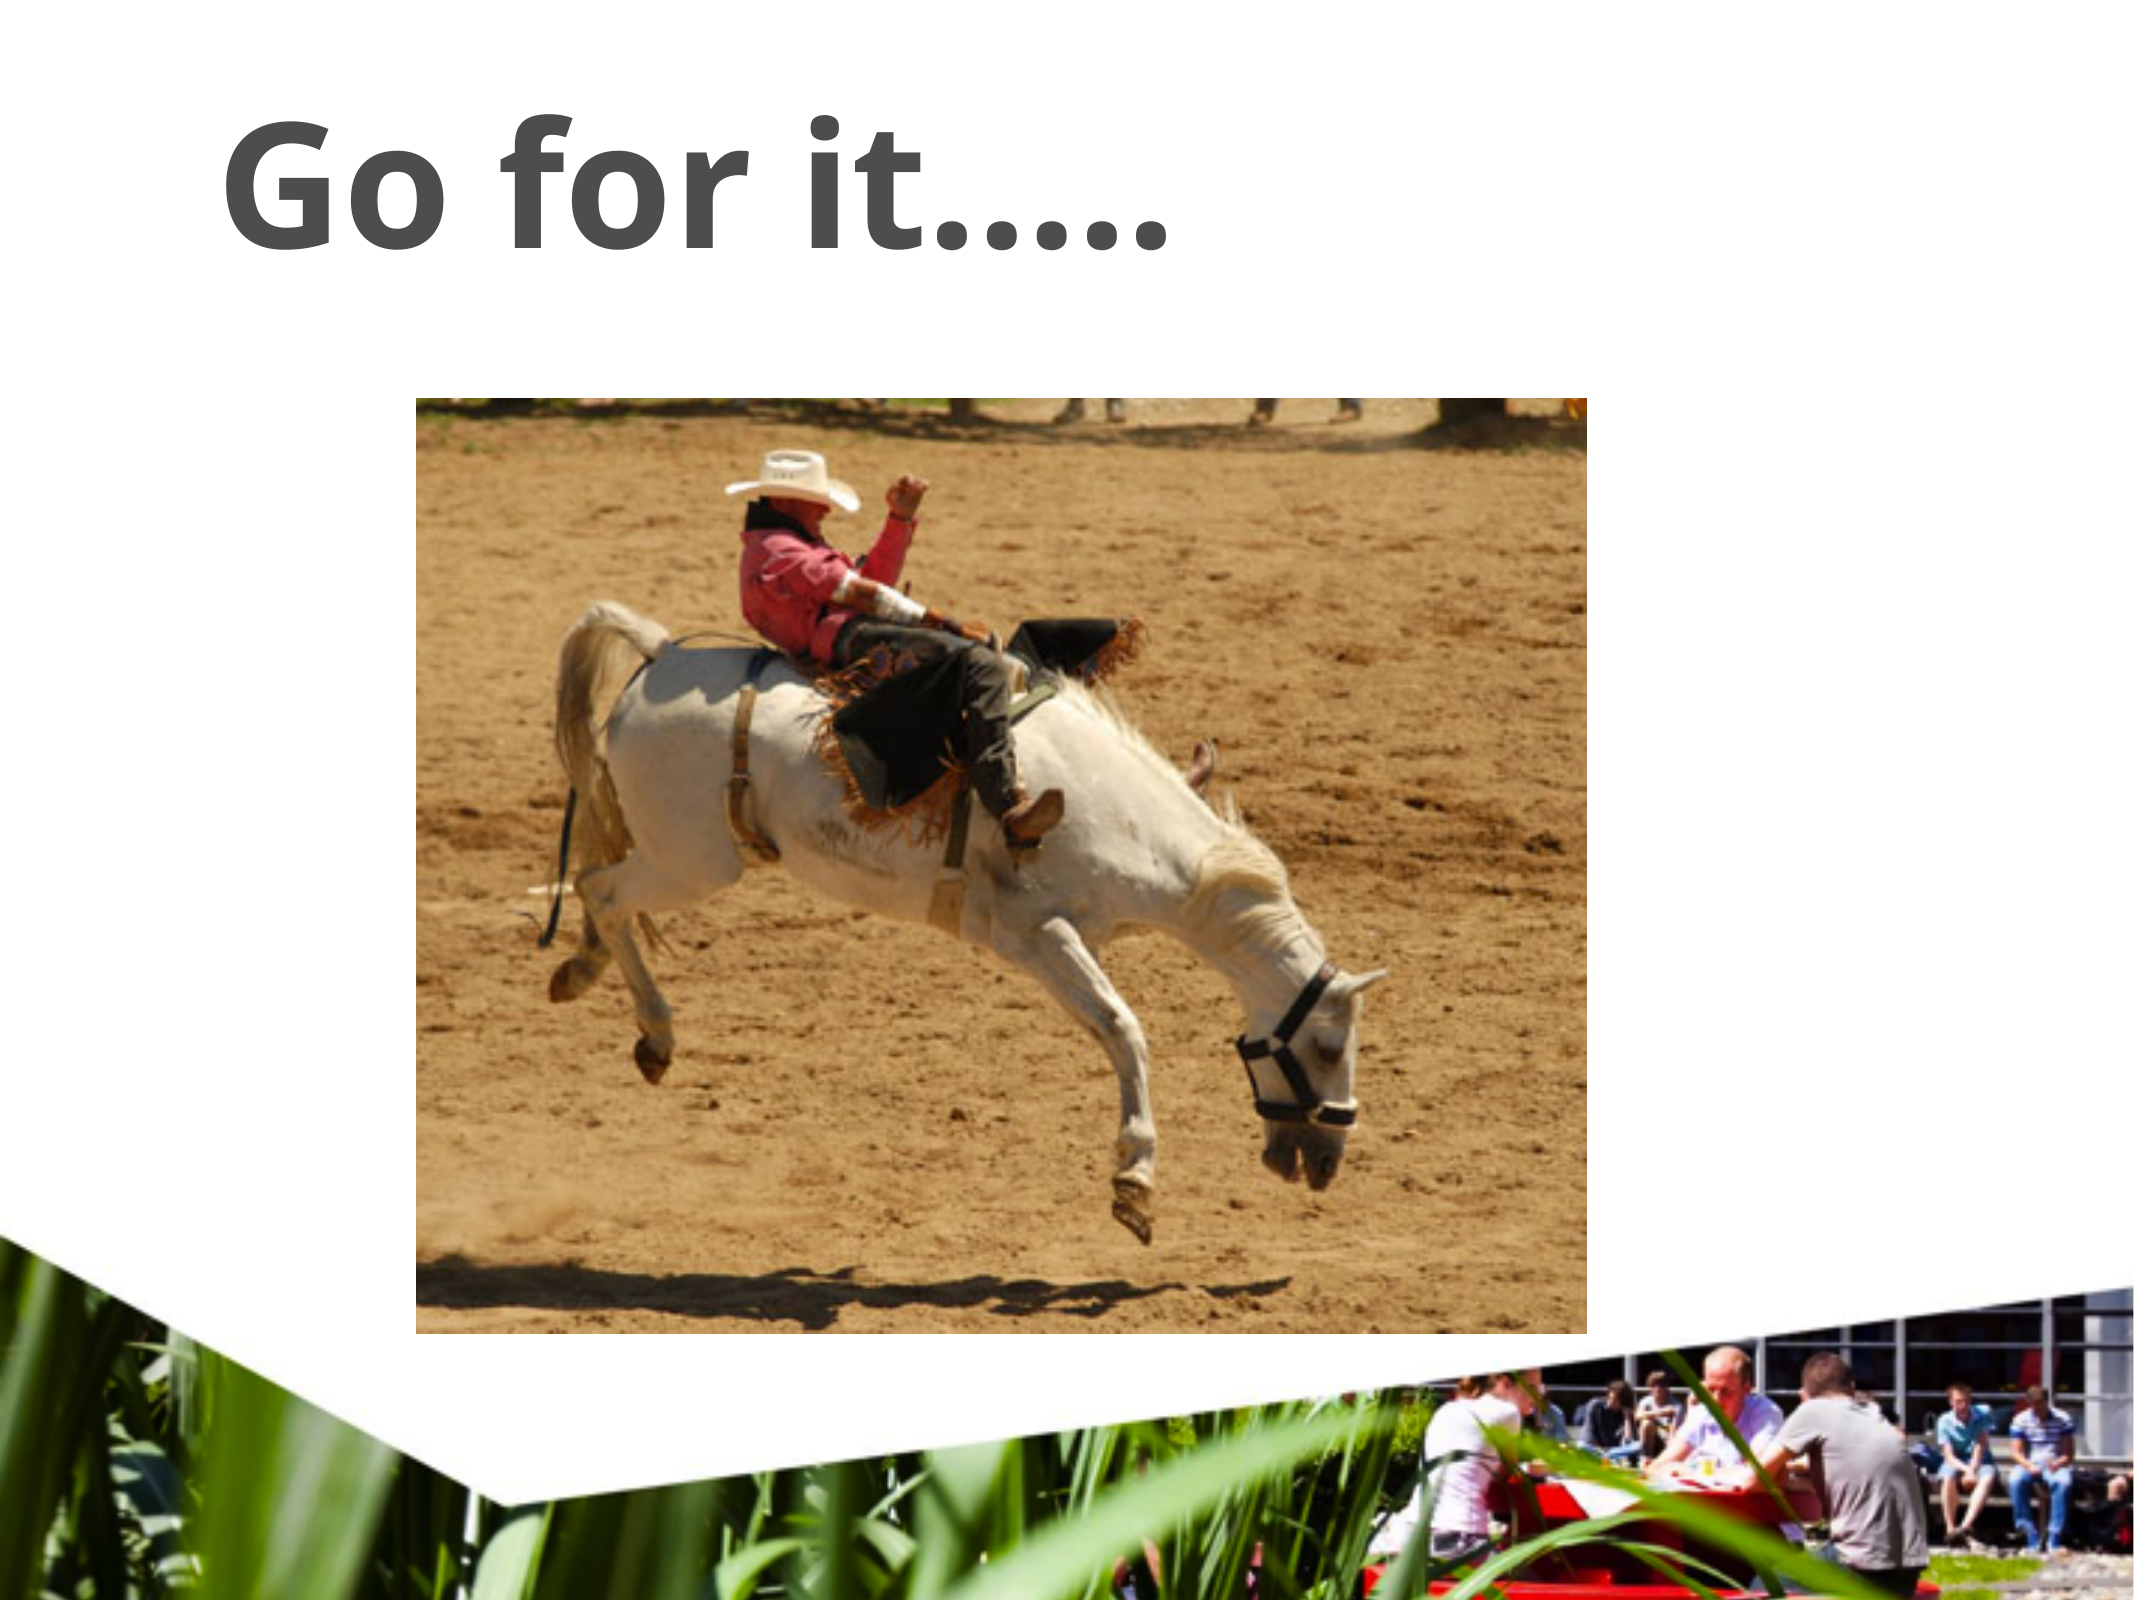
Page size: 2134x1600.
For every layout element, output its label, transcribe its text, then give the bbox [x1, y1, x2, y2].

picture [0, 1, 2134, 1600]
title Go for it….. [208, 41, 1925, 315]
